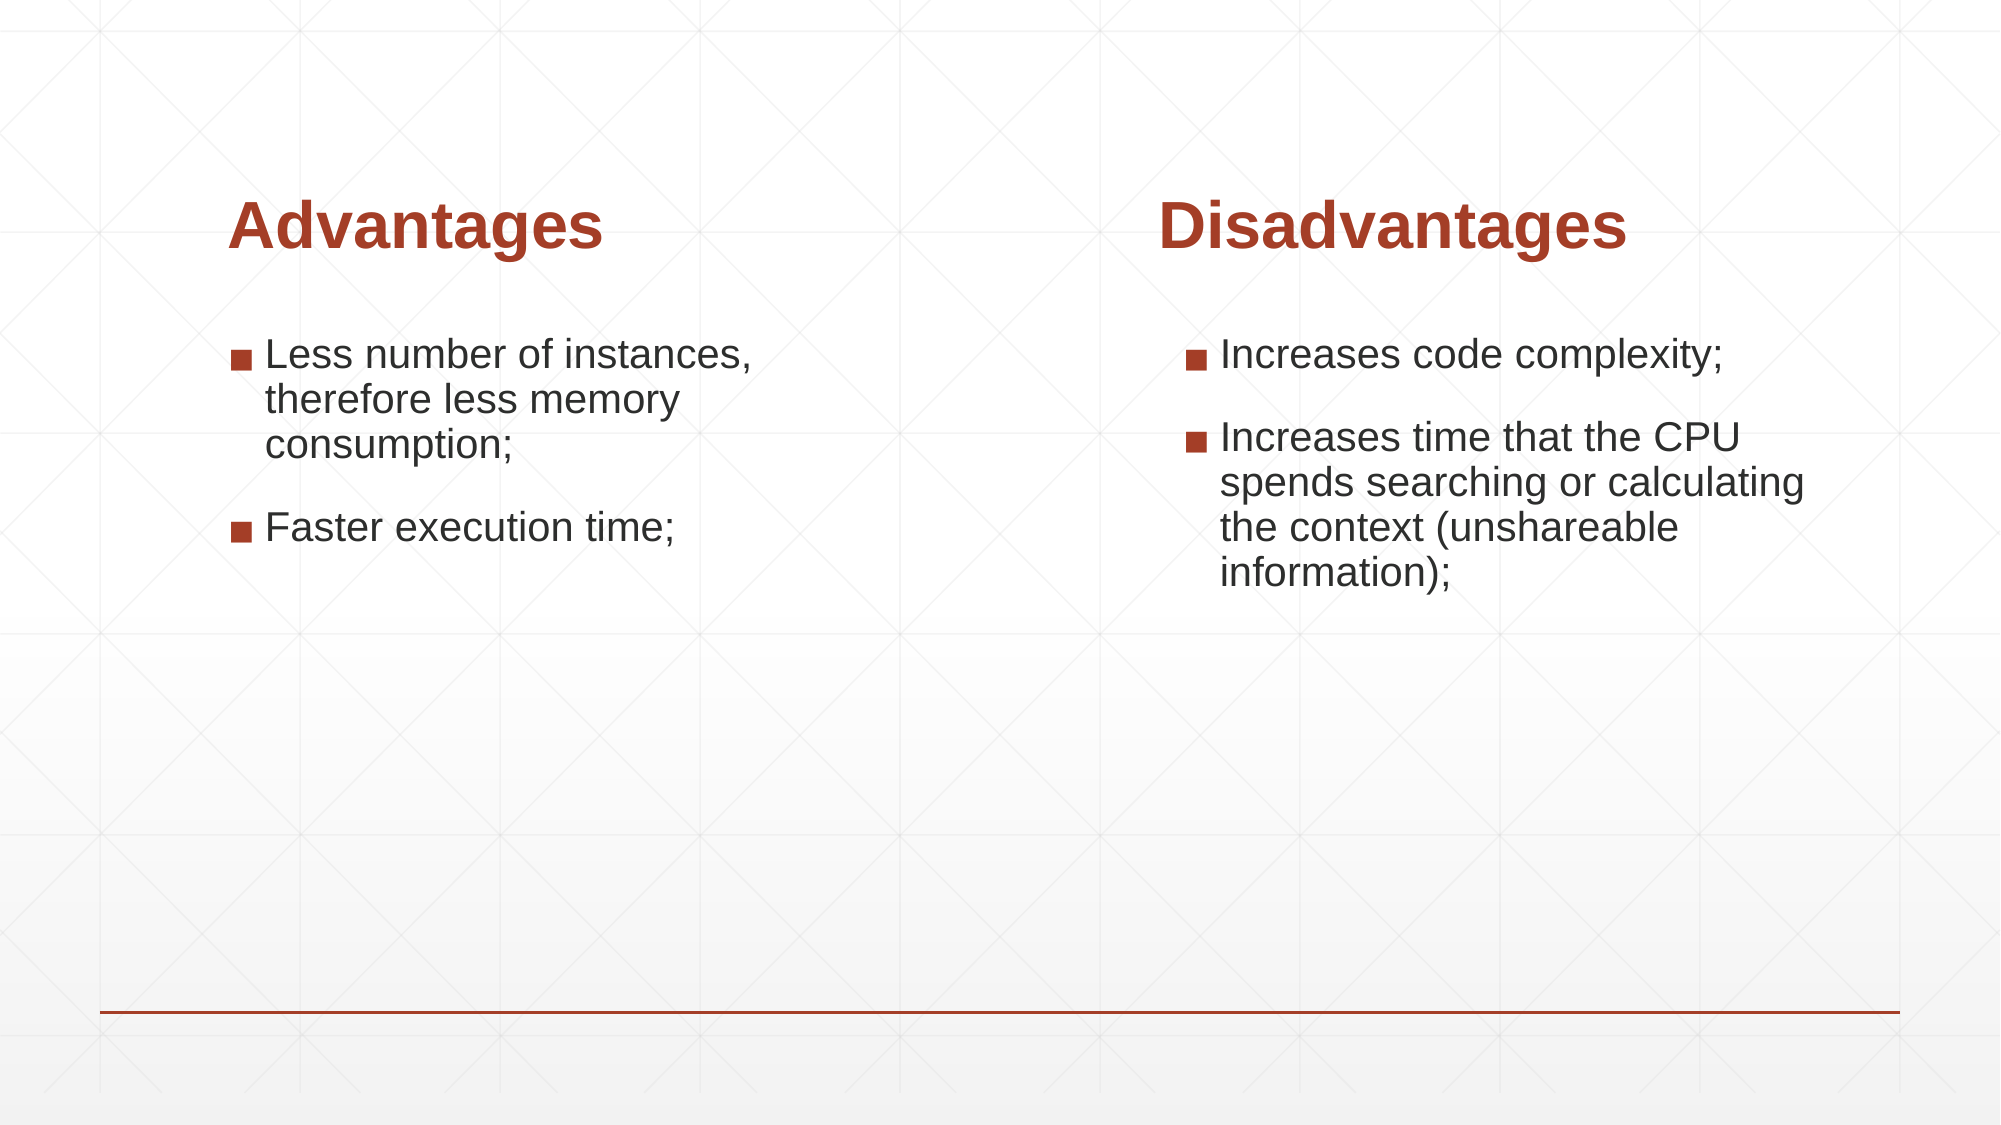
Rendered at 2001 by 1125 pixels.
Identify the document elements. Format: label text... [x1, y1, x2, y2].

title Advantages Disadvantages [212, 82, 1788, 271]
list Less number of instances, therefore less memory consumption; Faster execution time; [212, 324, 899, 950]
text_box Increases code complexity; Increases time that the CPU spends searching or calculating the context (unshareable information); [1167, 324, 1854, 950]
